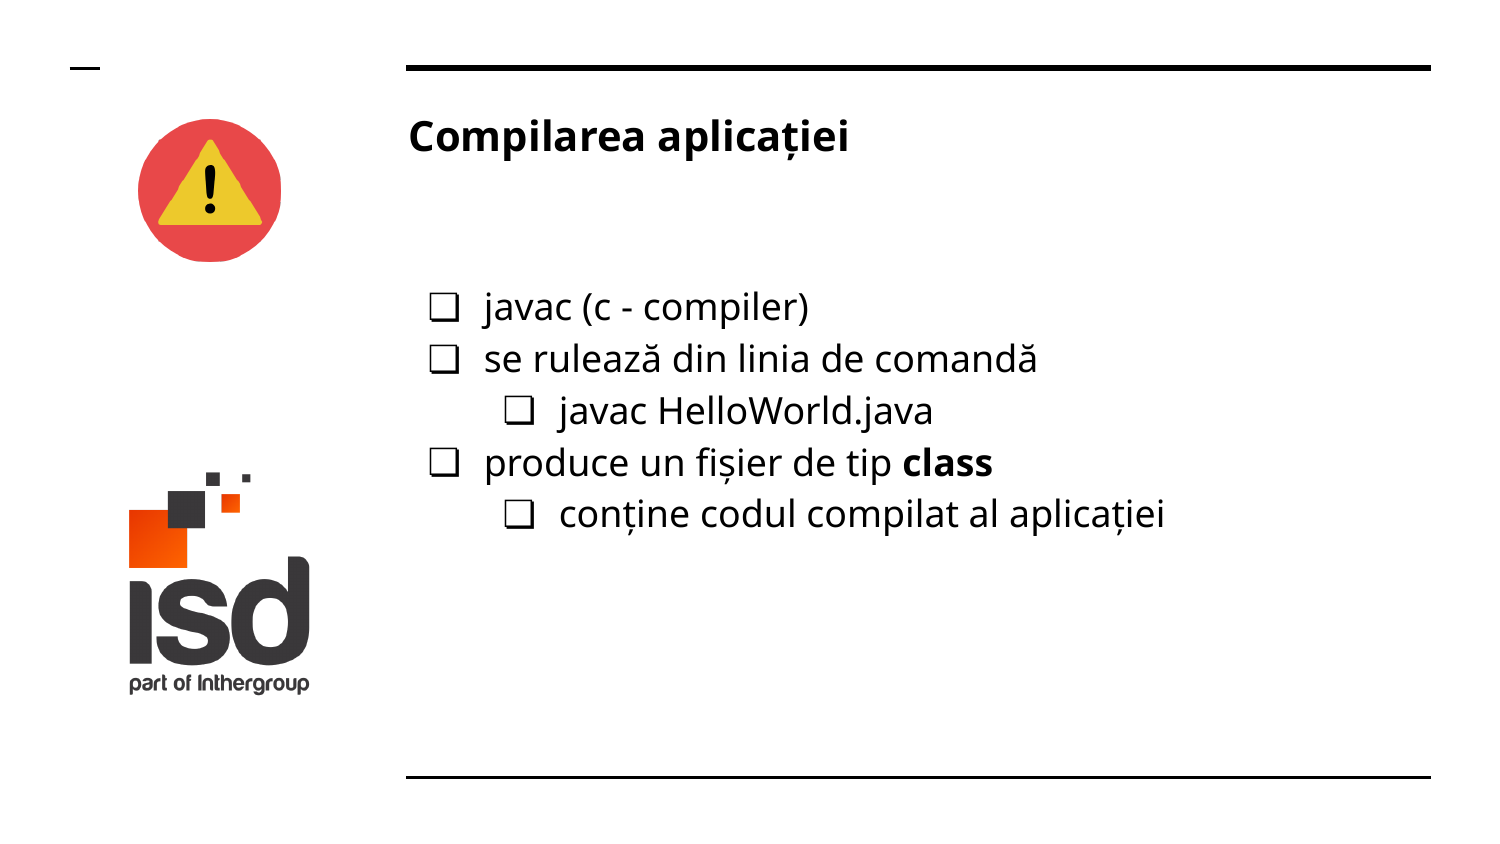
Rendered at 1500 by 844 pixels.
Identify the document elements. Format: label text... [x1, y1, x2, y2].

picture [37, 414, 382, 756]
picture [138, 119, 281, 262]
title Compilarea aplicației [393, 94, 1431, 191]
list javac (c - compiler) se rulează din linia de comandă javac HelloWorld.java produce un fișier de tip class conține codul compilat al aplicației [393, 261, 1431, 609]
